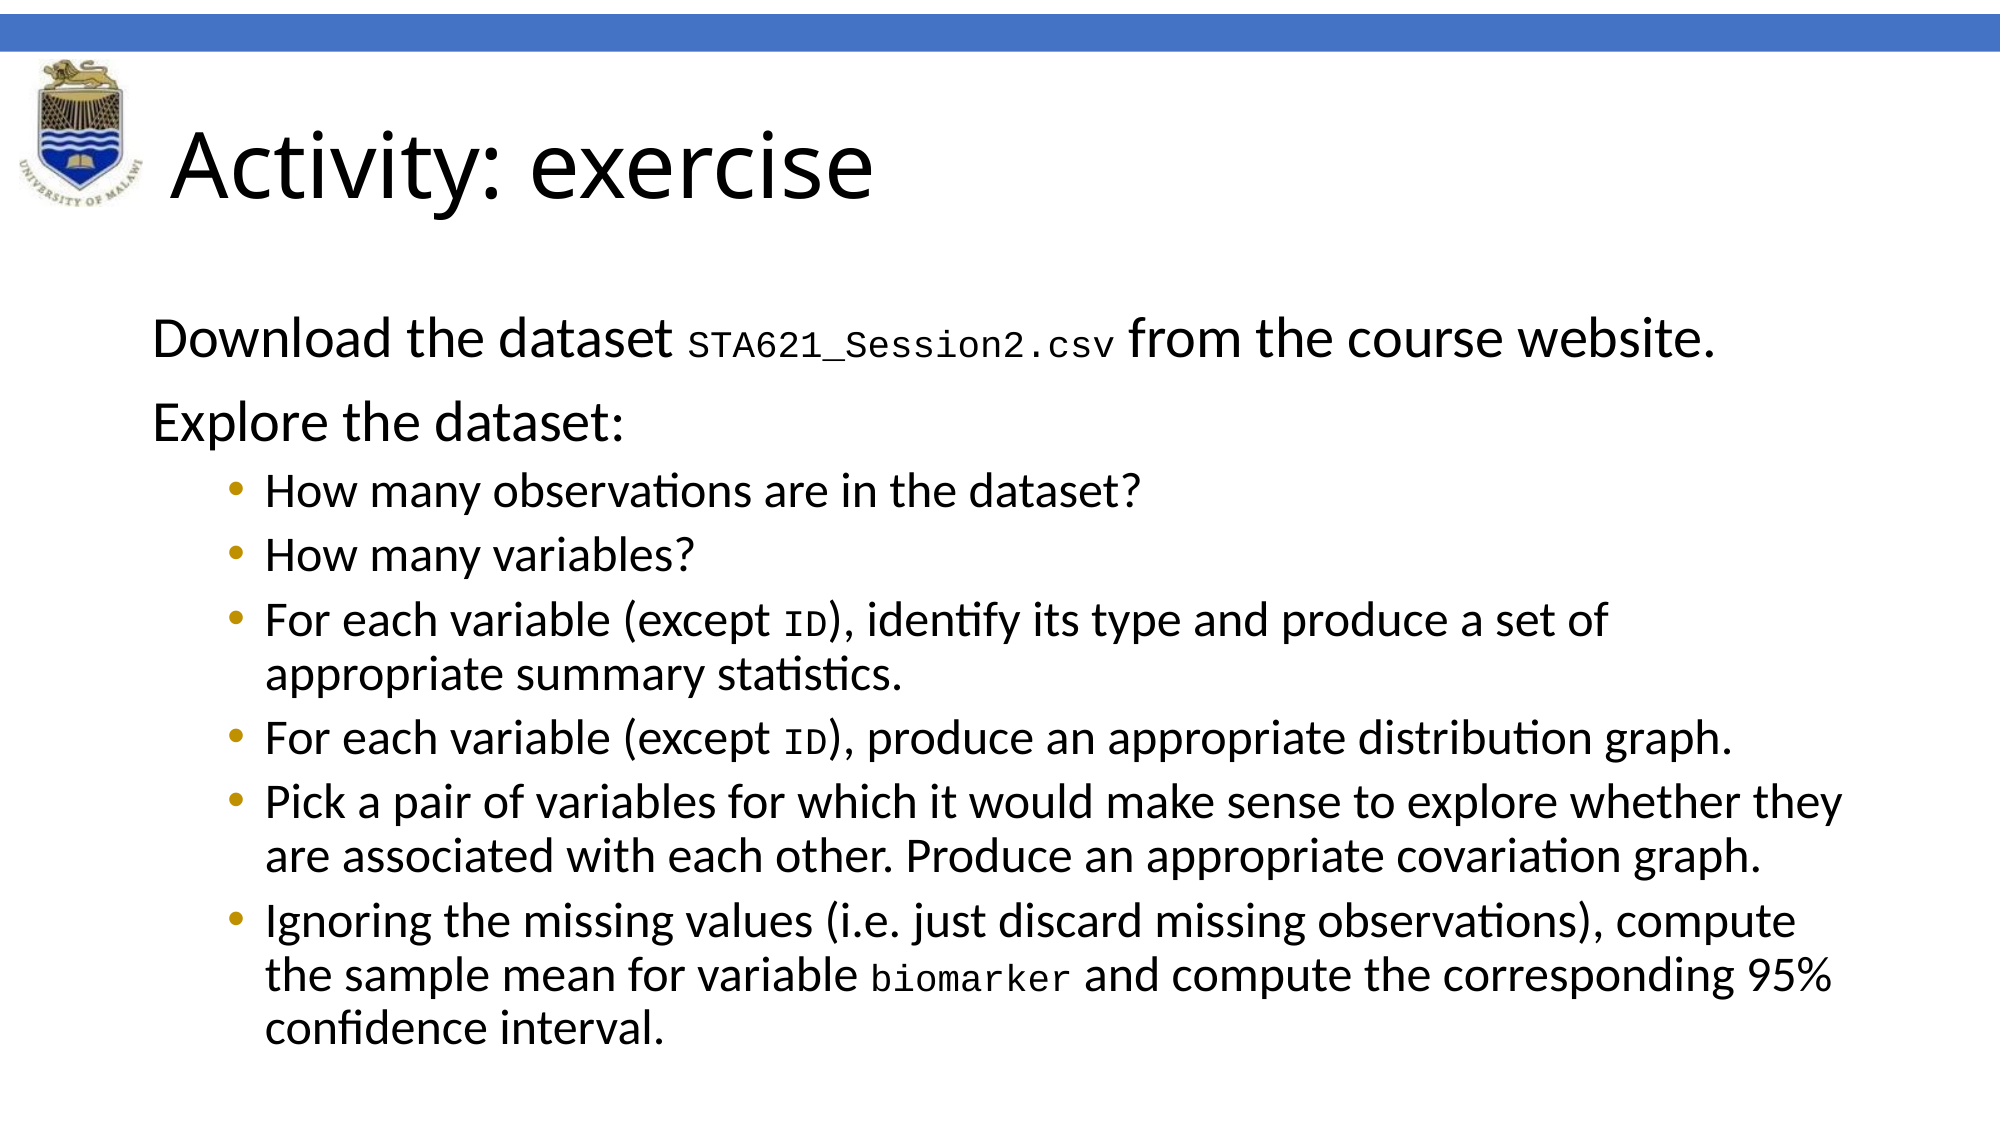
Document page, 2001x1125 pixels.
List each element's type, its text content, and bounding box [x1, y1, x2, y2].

list Download the dataset STA621_Session2.csv from the course website. Explore the dataset: How many observations are in the dataset? How many variables? For each variable (except ID), identify its type and produce a set of appropriate summary statistics. For each variable (except ID), produce an appropriate distribution graph. Pick a pair of variables for which it would make sense to explore whether they are associated with each other. Produce an appropriate covariation graph. Ignoring the missing values (i.e. just discard missing observations), compute the sample mean for variable biomarker and compute the corresponding 95% confidence interval. [137, 299, 1863, 1066]
title Activity: exercise [155, 59, 1851, 278]
picture [19, 59, 143, 207]
